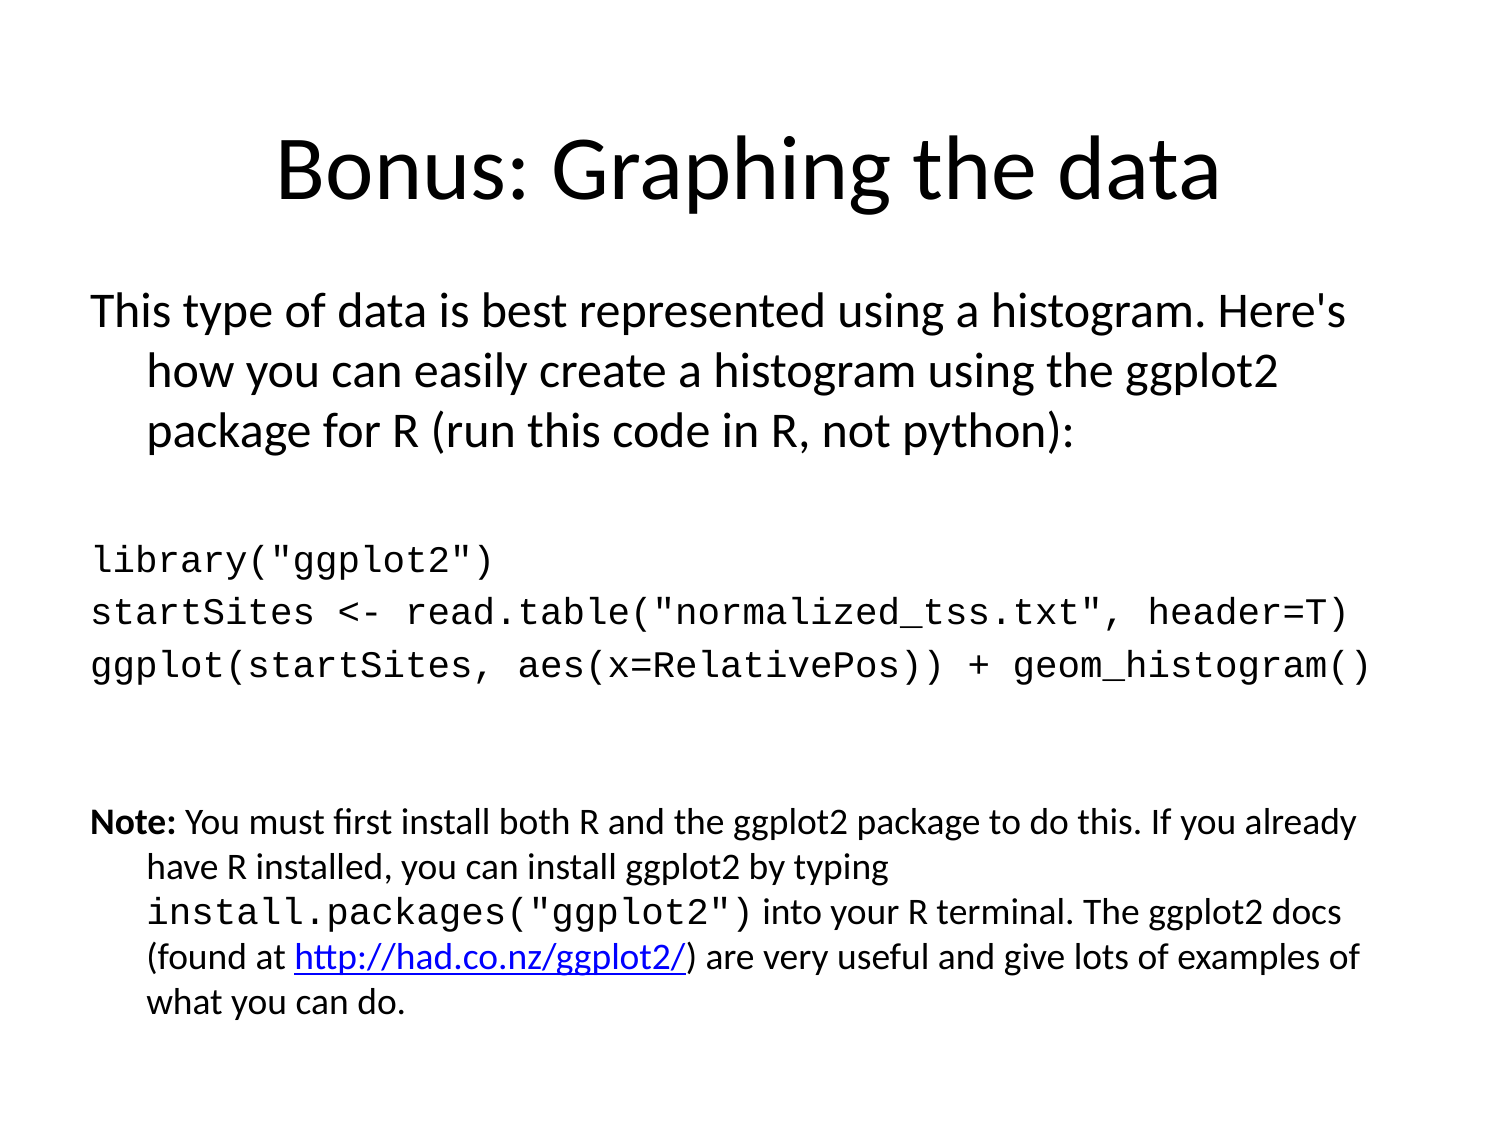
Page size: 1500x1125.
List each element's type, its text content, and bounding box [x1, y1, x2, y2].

title Bonus: Graphing the data [75, 45, 1425, 233]
list This type of data is best represented using a histogram. Here's how you can easily create a histogram using the ggplot2 package for R (run this code in R, not python): library("ggplot2") startSites <- read.table("normalized_tss.txt", header=T) ggplot(startSites, aes(x=RelativePos)) + geom_histogram() Note: You must first install both R and the ggplot2 package to do this. If you already have R installed, you can install ggplot2 by typing install.packages("ggplot2") into your R terminal. The ggplot2 docs (found at http://had.co.nz/ggplot2/) are very useful and give lots of examples of what you can do. [75, 262, 1425, 1005]
